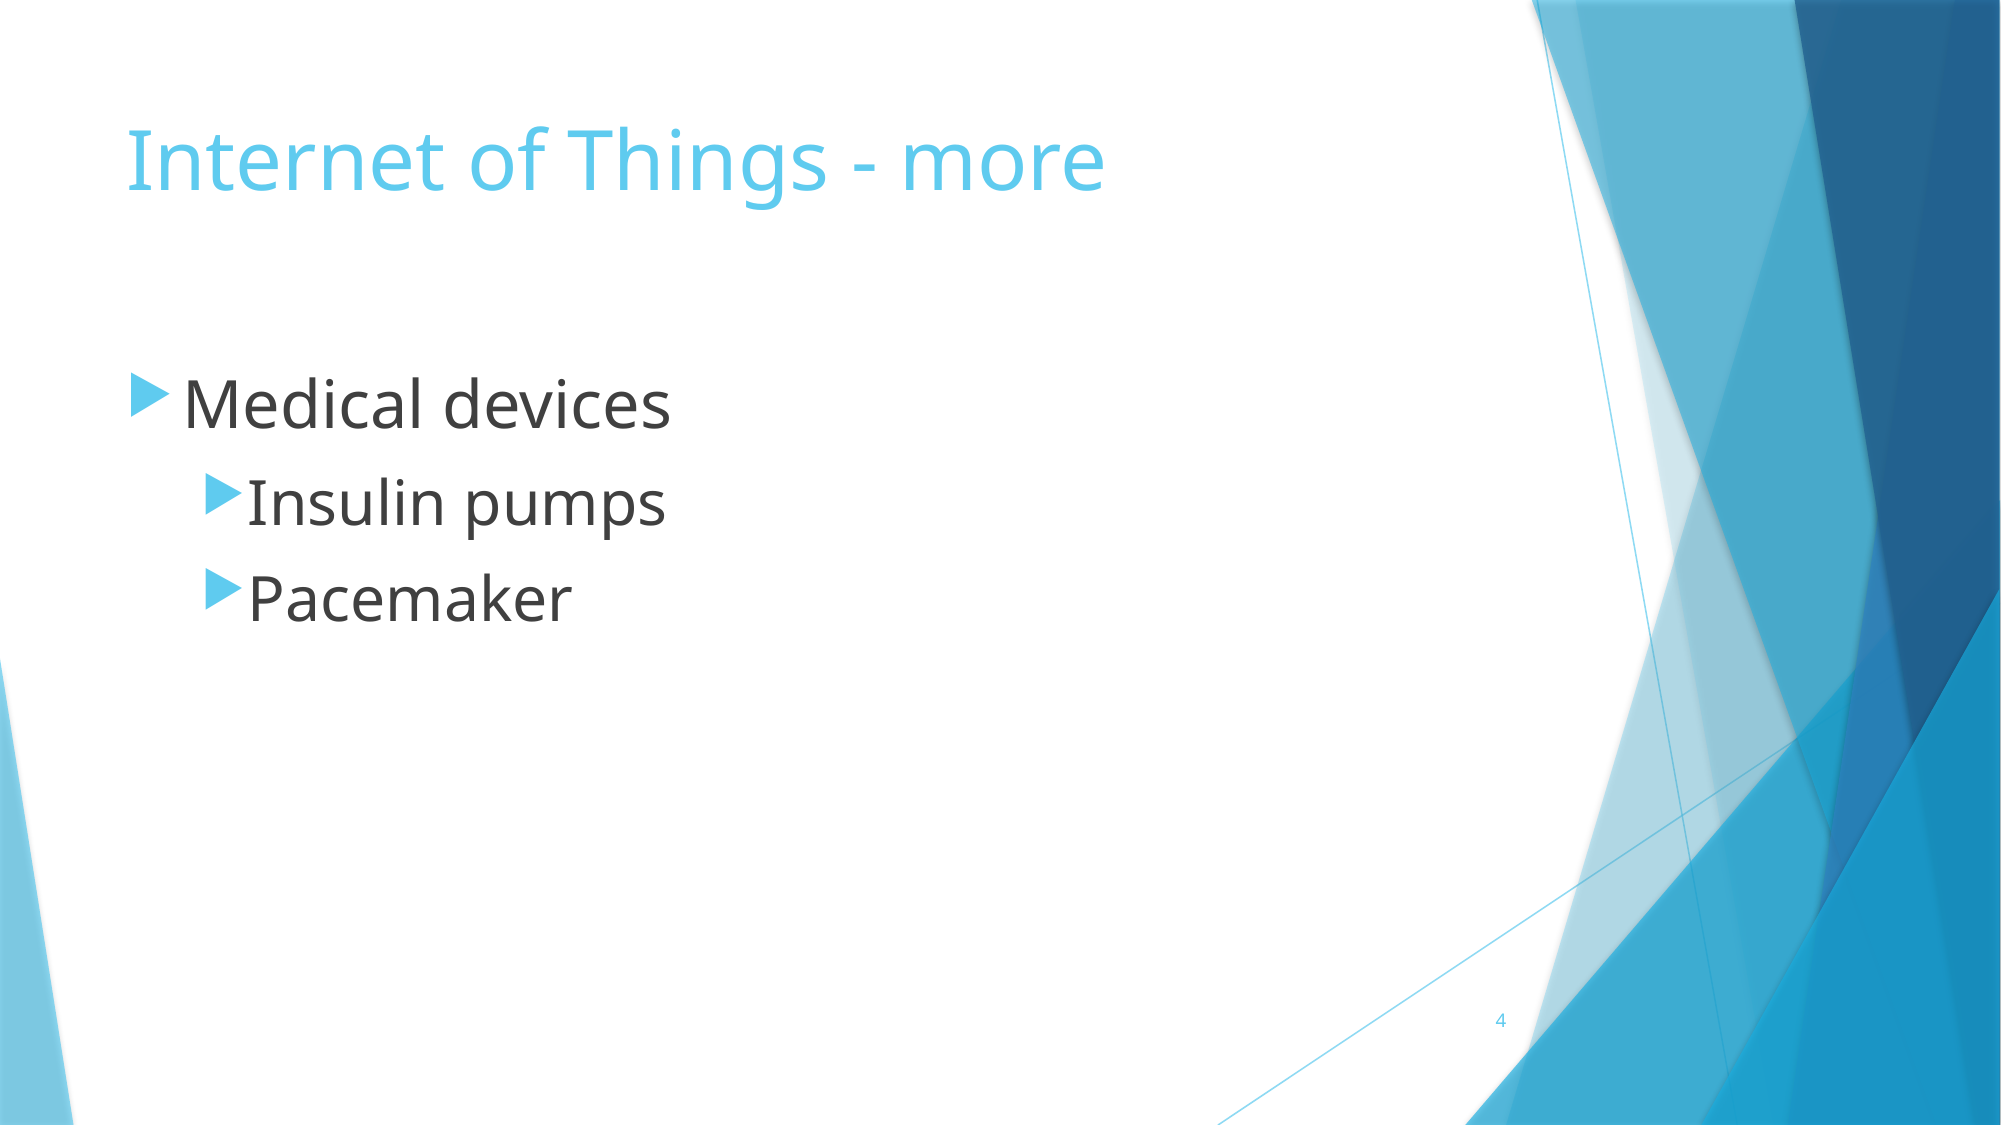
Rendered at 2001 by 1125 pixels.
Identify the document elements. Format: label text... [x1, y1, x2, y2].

slide_number 4 [1409, 991, 1522, 1051]
list Medical devices Insulin pumps Pacemaker [111, 354, 1522, 992]
title Internet of Things - more [111, 99, 1522, 317]
